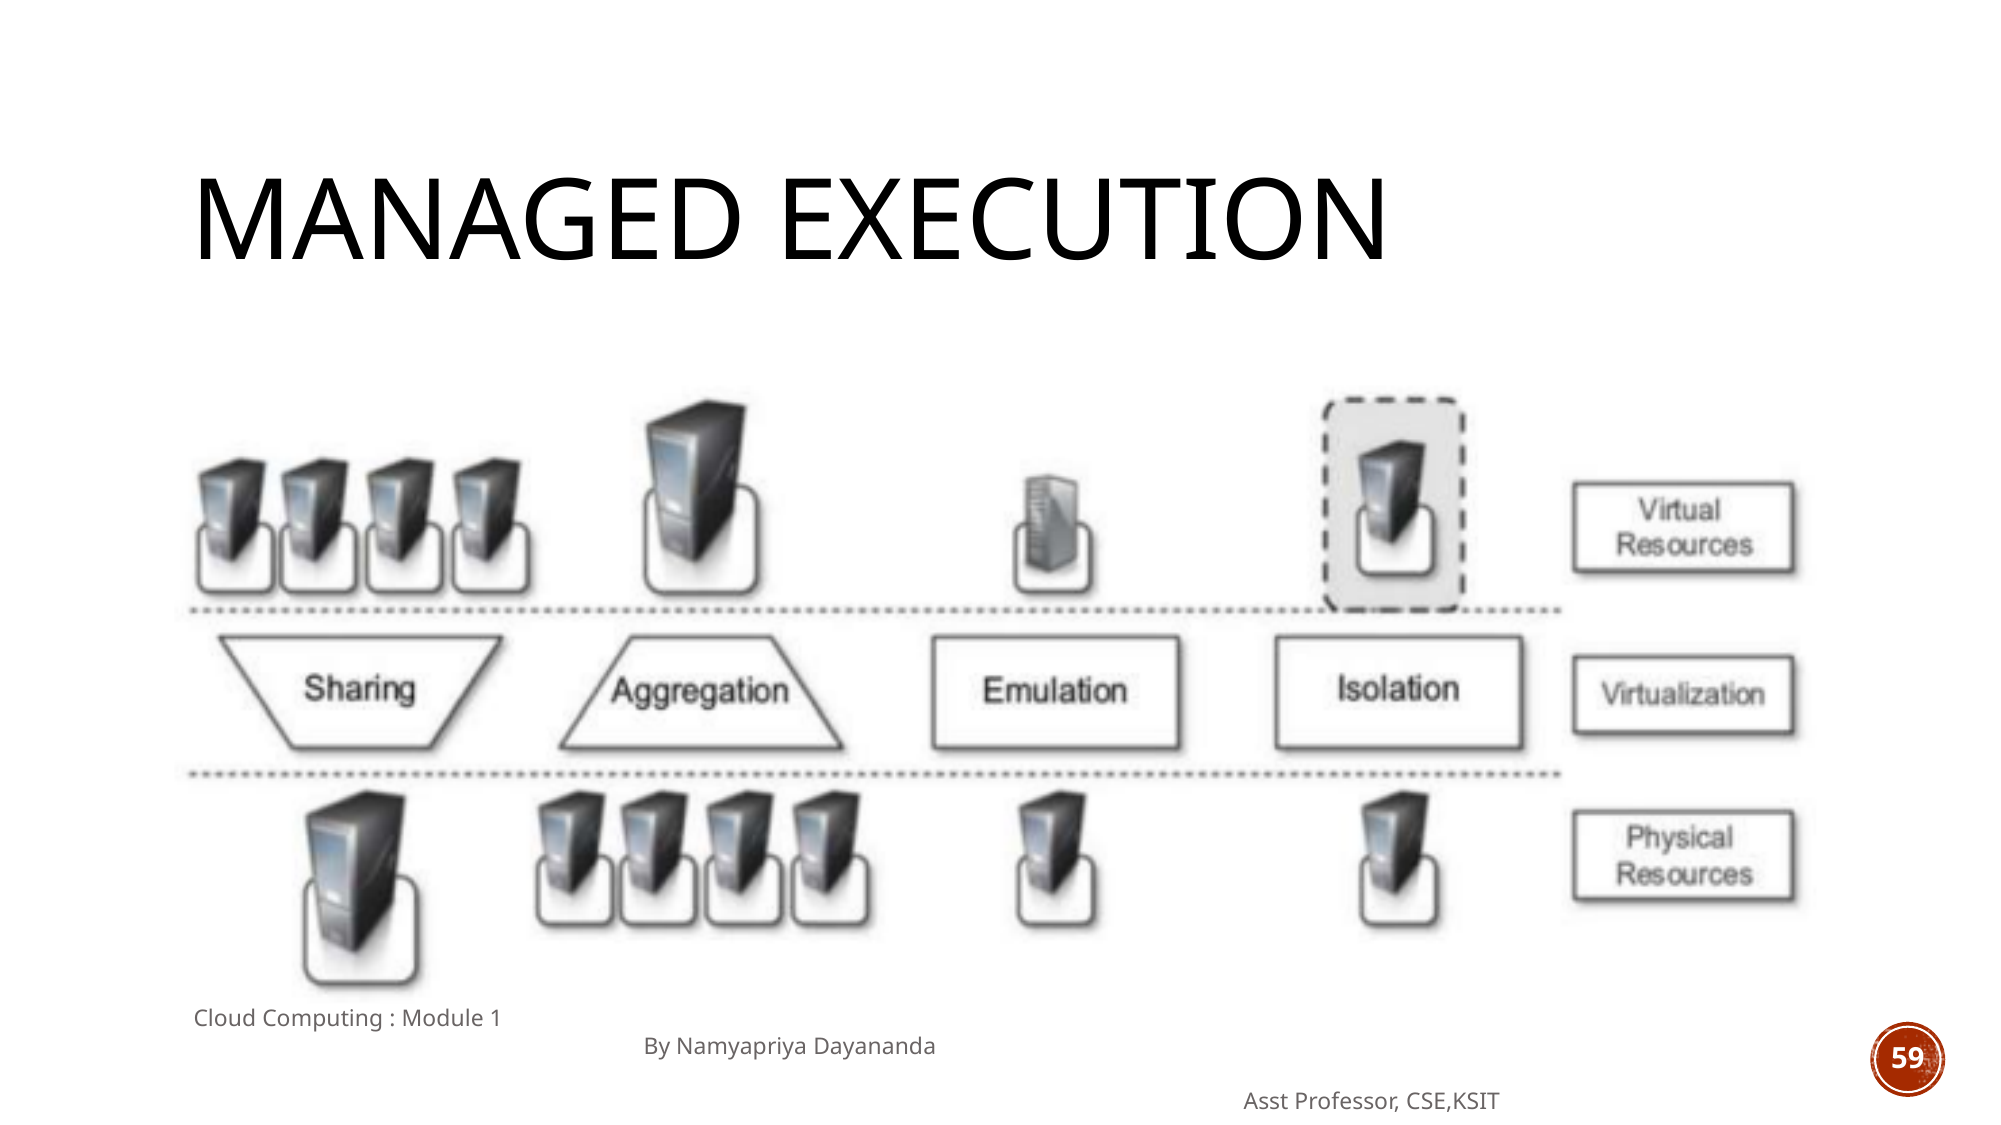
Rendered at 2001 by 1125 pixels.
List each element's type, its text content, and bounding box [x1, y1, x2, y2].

slide_number 59 [1855, 1028, 1961, 1089]
footer Cloud Computing : Module 1 By Namyapriya Dayananda Asst Professor, CSE,KSIT [178, 1030, 1803, 1089]
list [176, 368, 1823, 1028]
text_box Managed execution [175, 79, 1826, 503]
